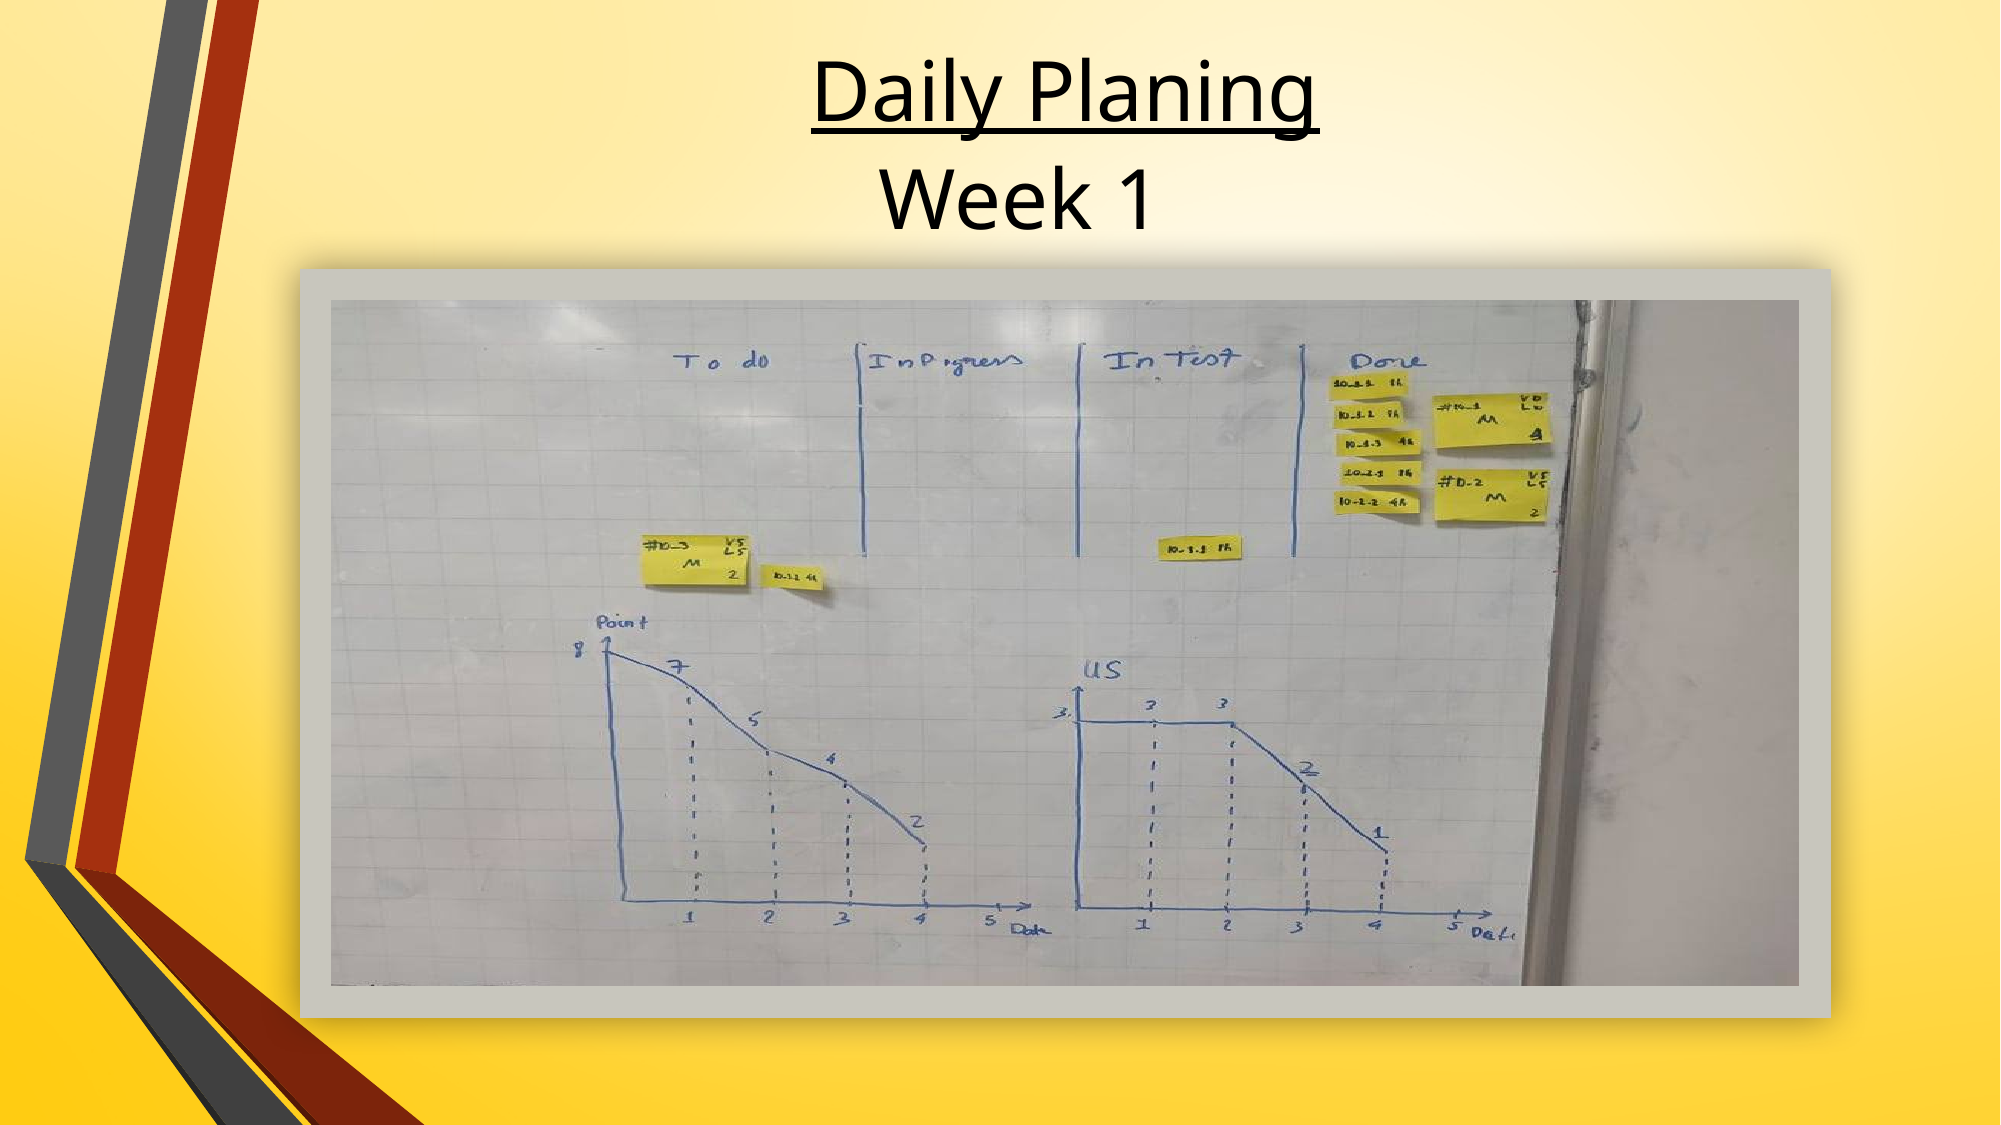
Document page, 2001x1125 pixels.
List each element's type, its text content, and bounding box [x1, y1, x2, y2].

text_box Week 1 [622, 139, 1419, 241]
title Daily Planing [243, 0, 1887, 195]
picture [330, 299, 1800, 987]
